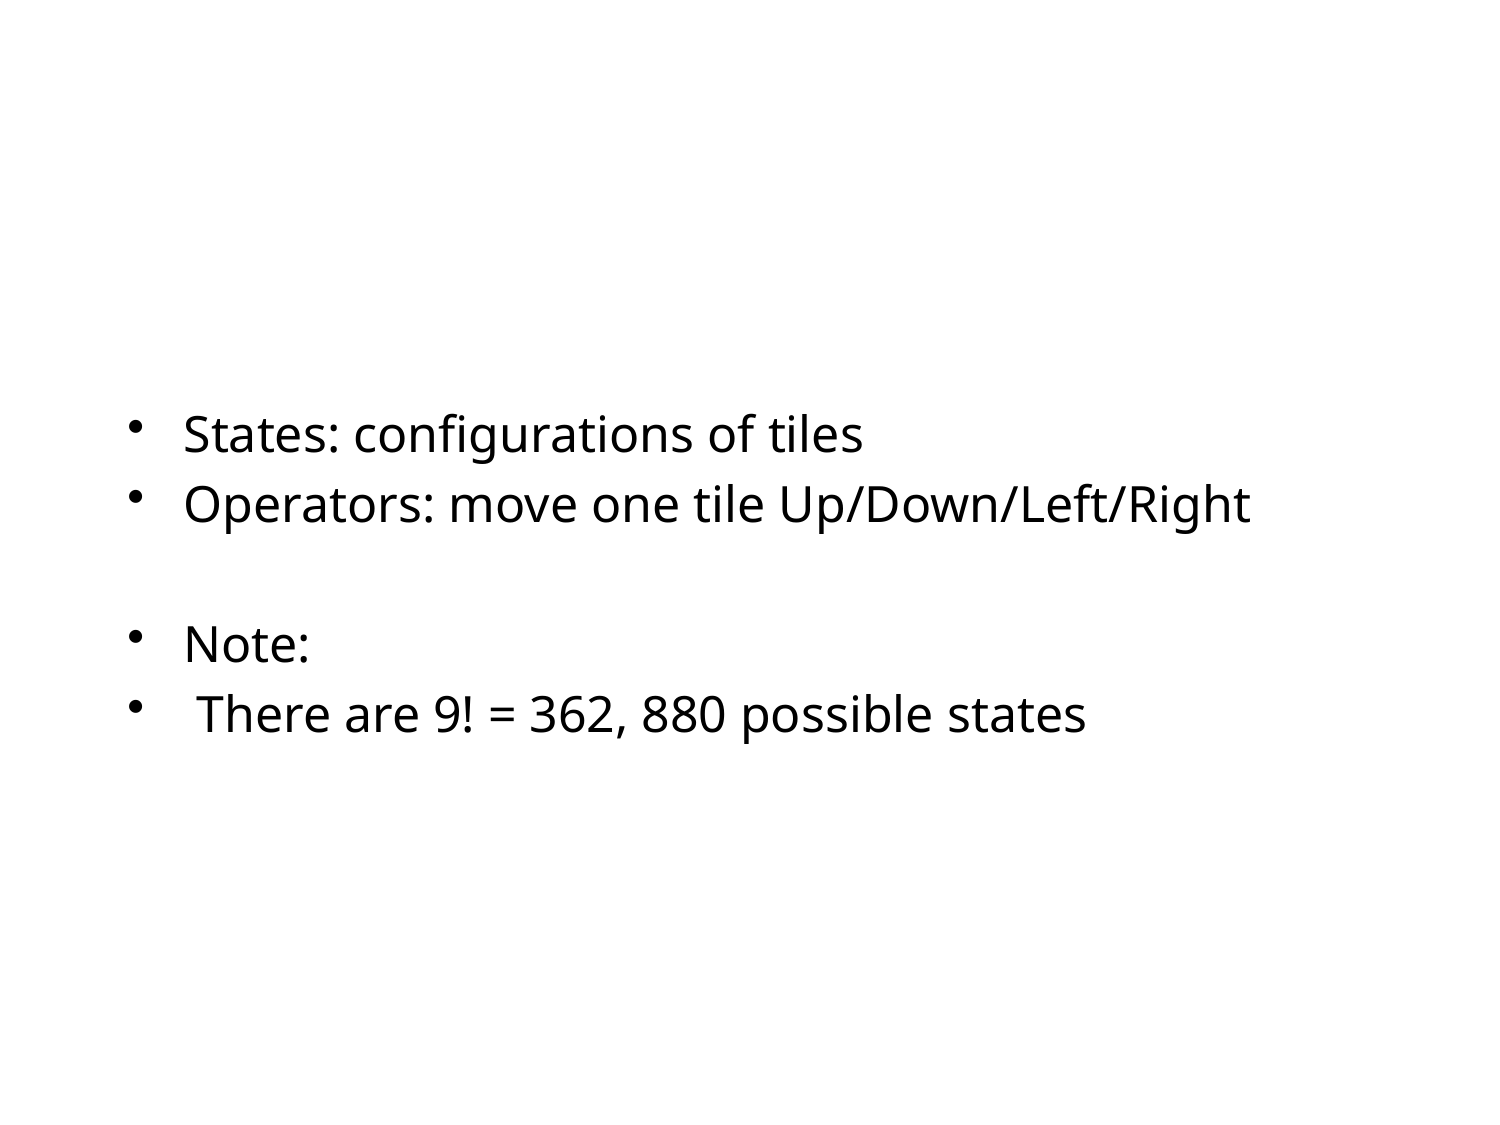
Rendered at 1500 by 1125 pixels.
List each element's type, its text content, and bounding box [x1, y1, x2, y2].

list States: configurations of tiles Operators: move one tile Up/Down/Left/Right Note: There are 9! = 362, 880 possible states [112, 324, 1388, 1001]
